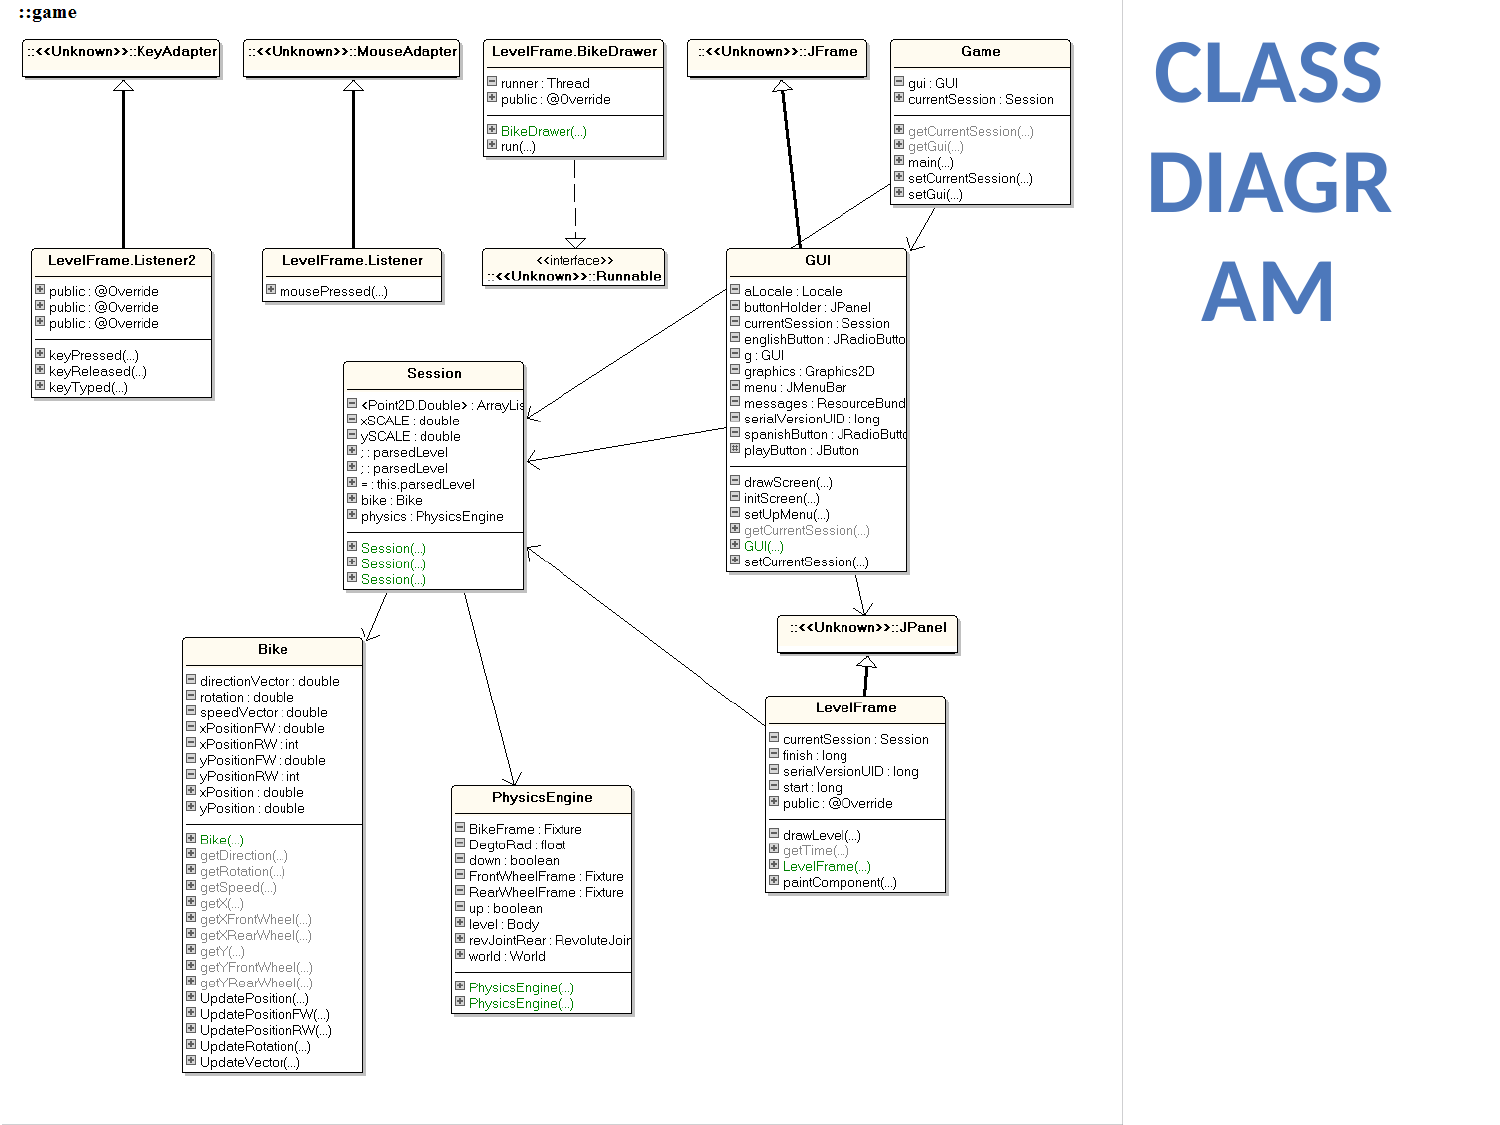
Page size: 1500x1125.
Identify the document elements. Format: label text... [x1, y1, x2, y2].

picture [2, 0, 1123, 1125]
text_box Class Diagram [1125, 2, 1417, 348]
